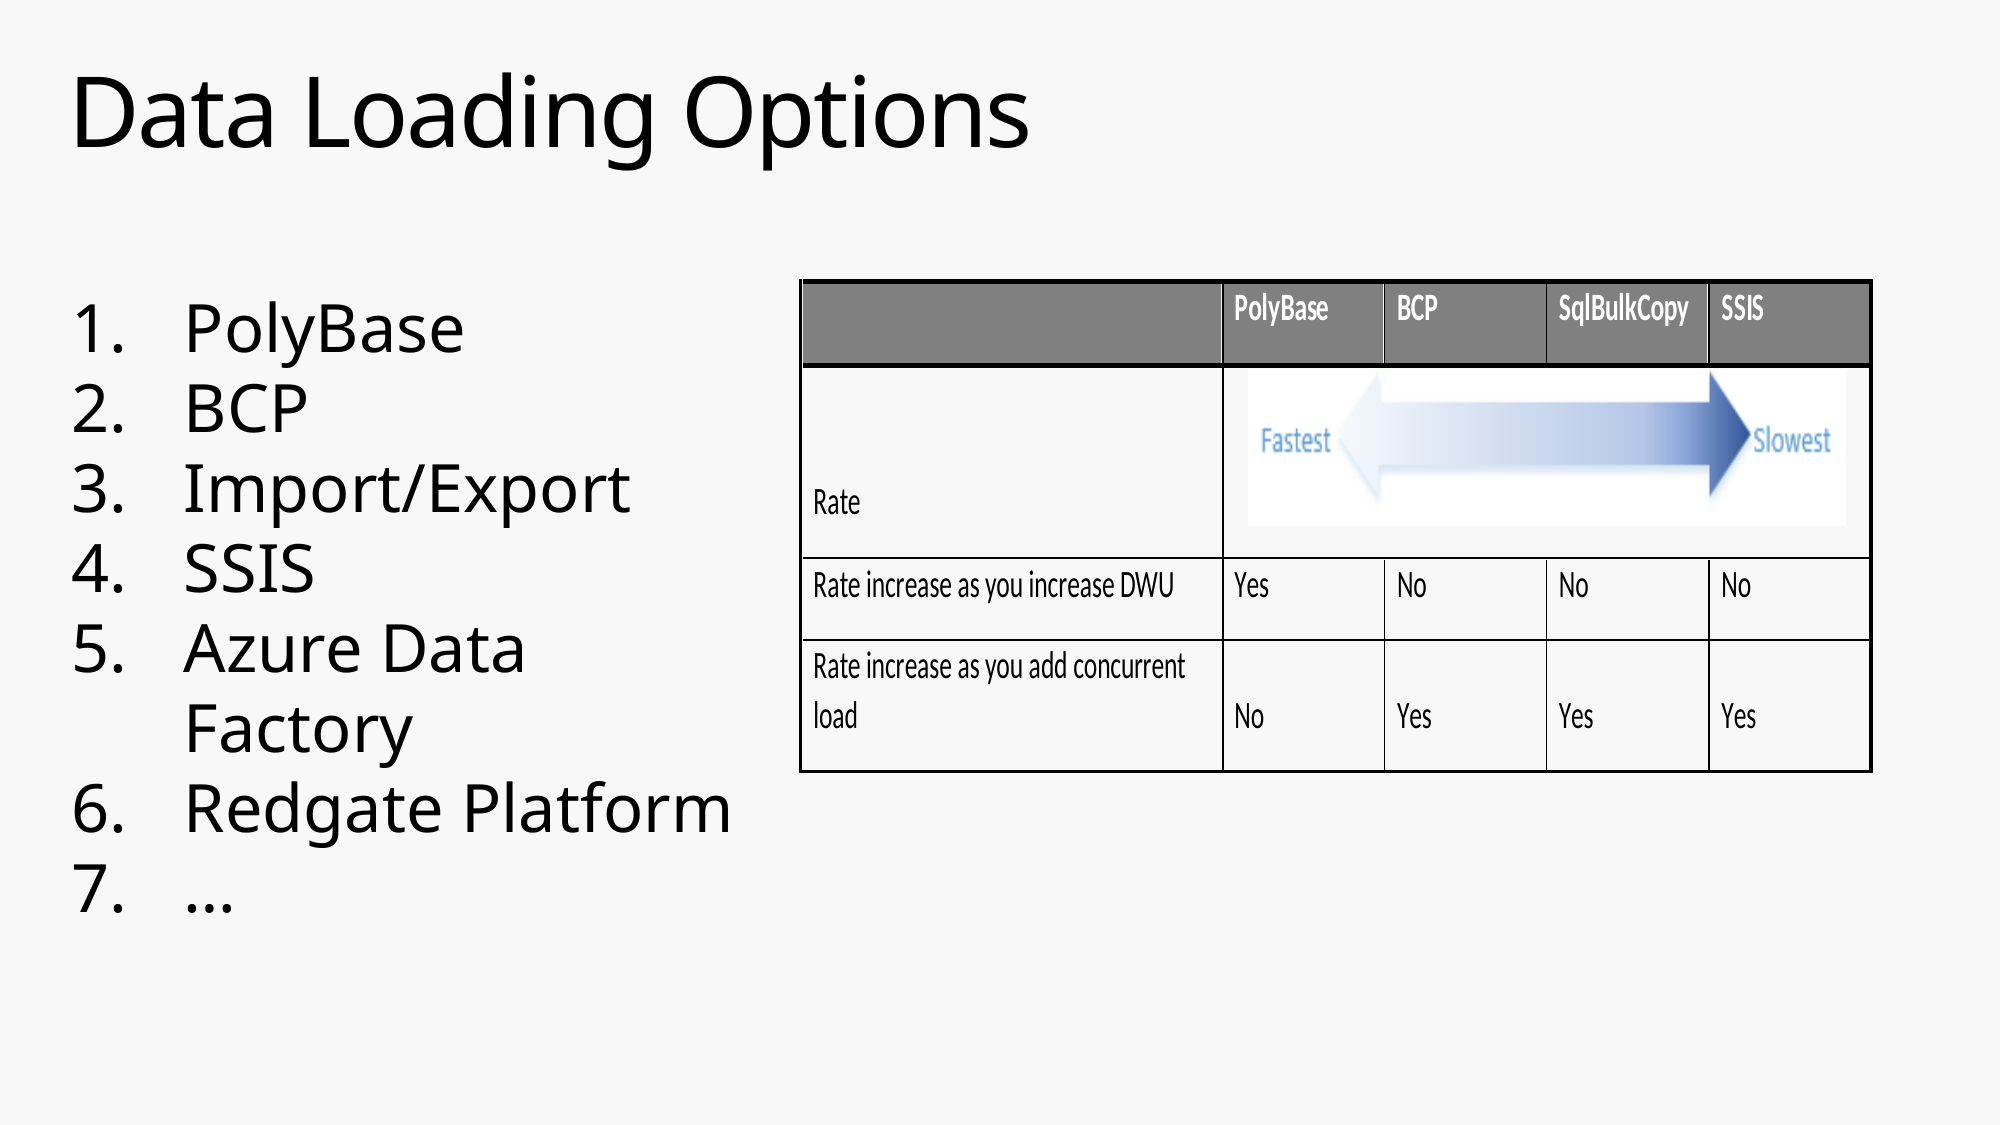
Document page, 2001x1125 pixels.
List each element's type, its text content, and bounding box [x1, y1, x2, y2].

text_box PolyBase BCP Import/Export SSIS Azure Data Factory Redgate Platform … [44, 278, 780, 934]
picture [798, 278, 1874, 854]
title Data Loading Options [44, 47, 1957, 196]
